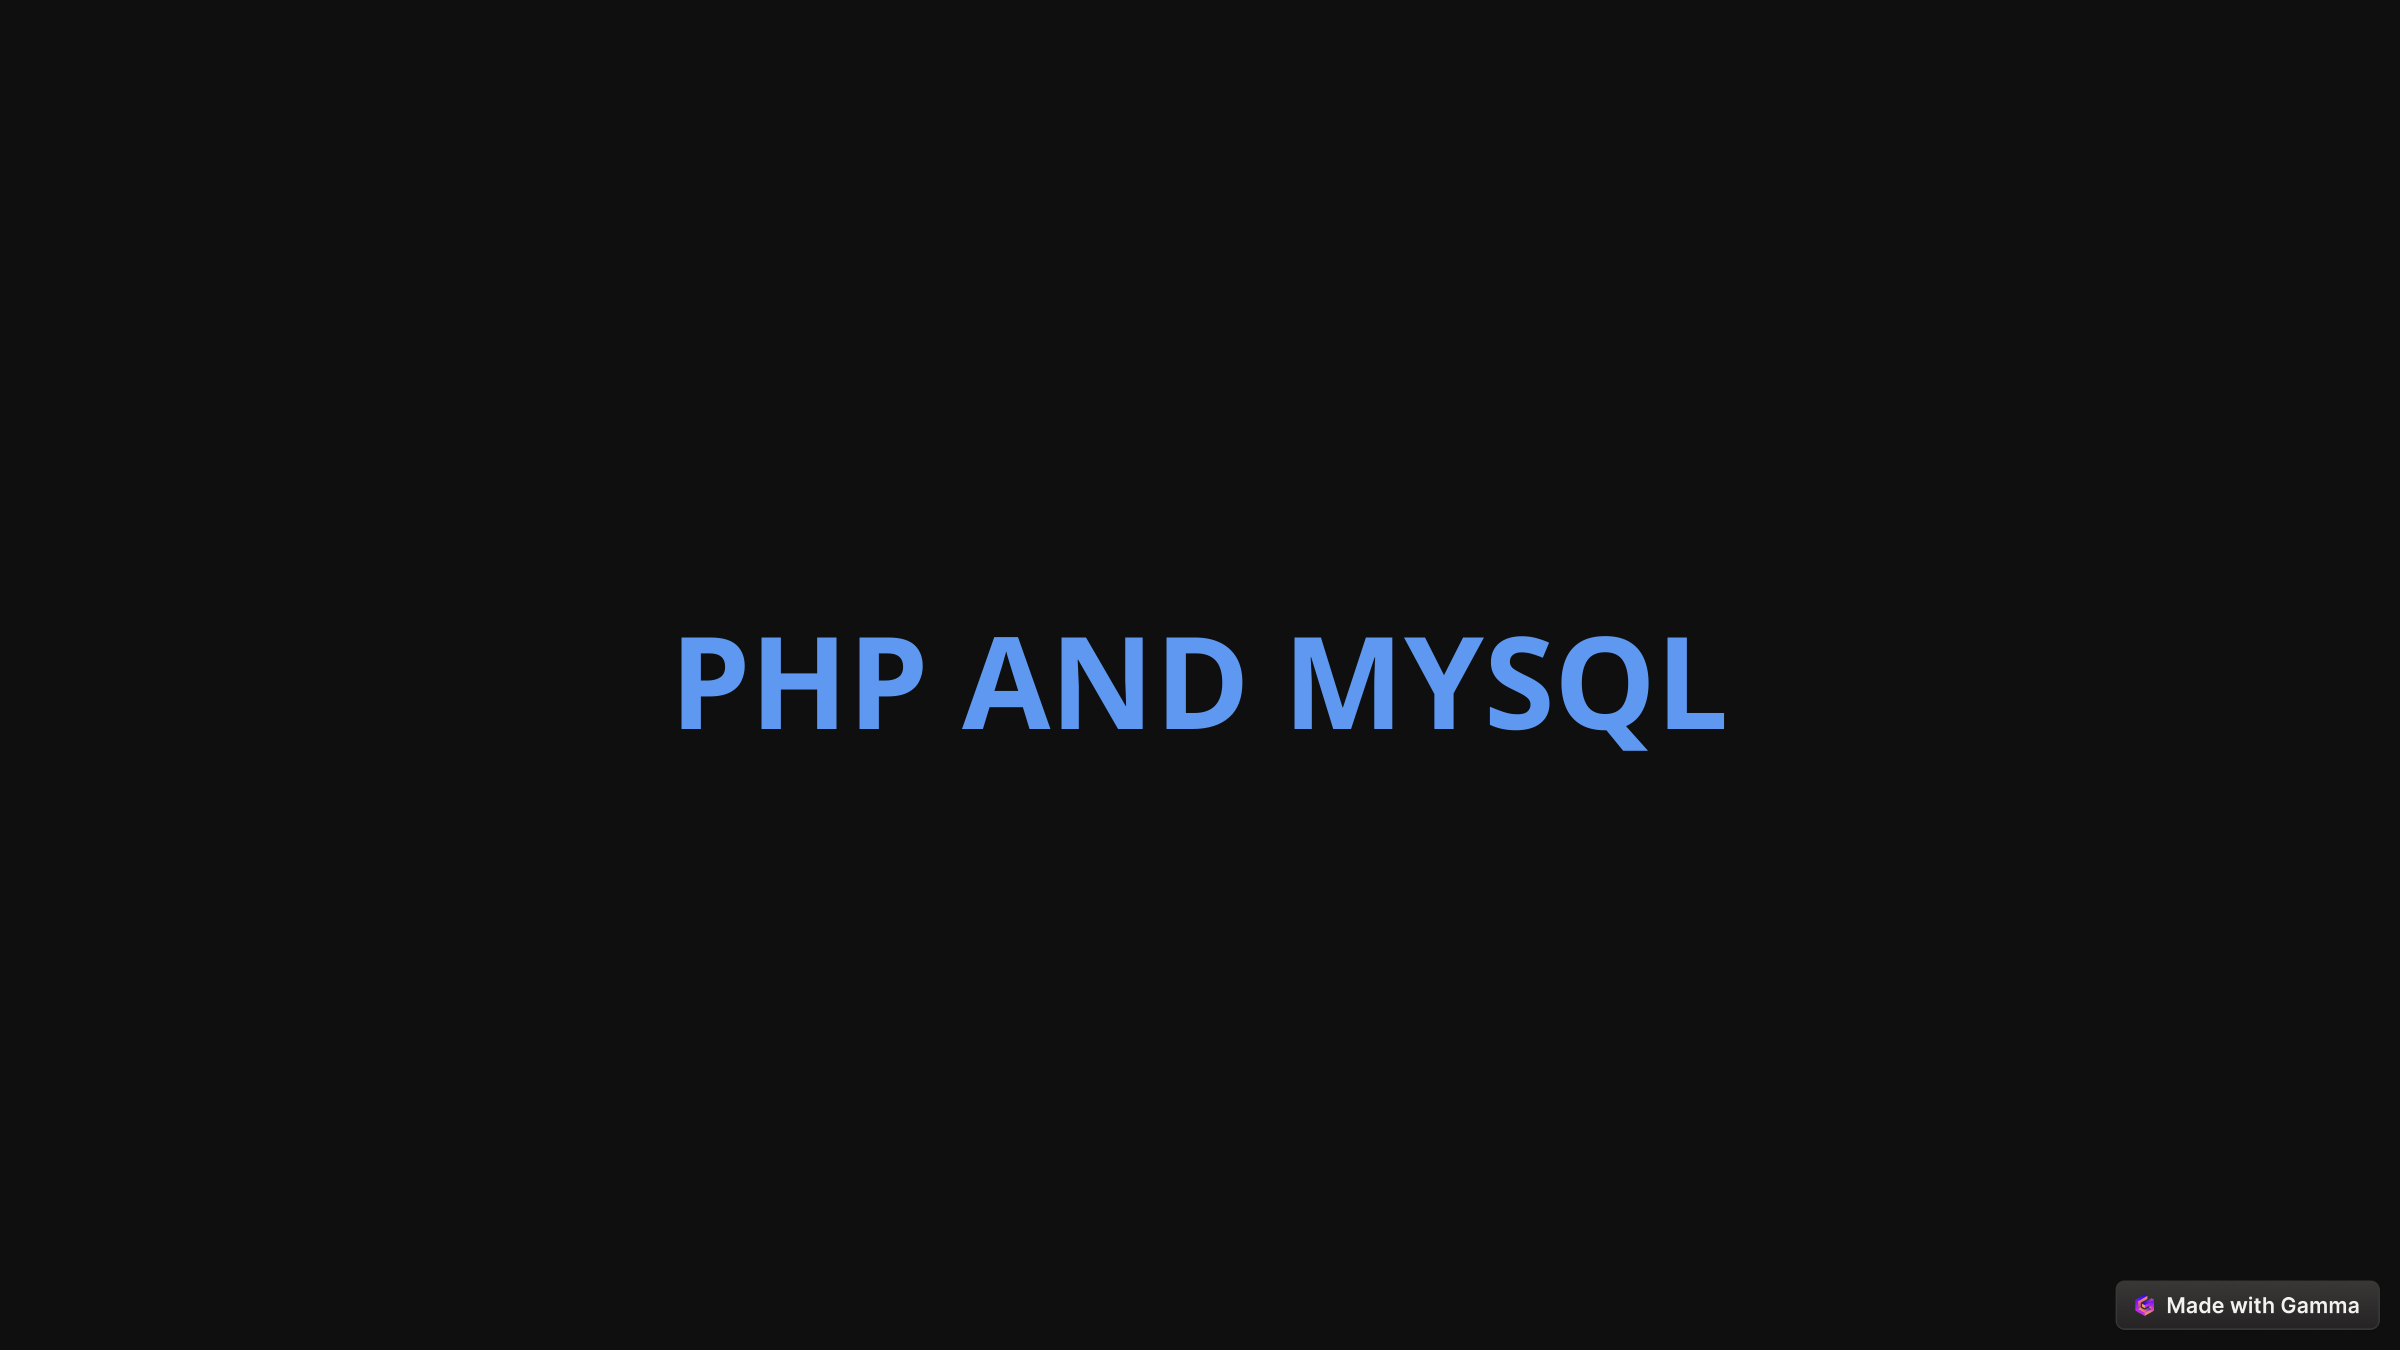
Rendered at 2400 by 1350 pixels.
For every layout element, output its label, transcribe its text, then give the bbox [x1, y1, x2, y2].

picture [2106, 1271, 2389, 1339]
text_box PHP AND MYSQL [558, 594, 1842, 756]
